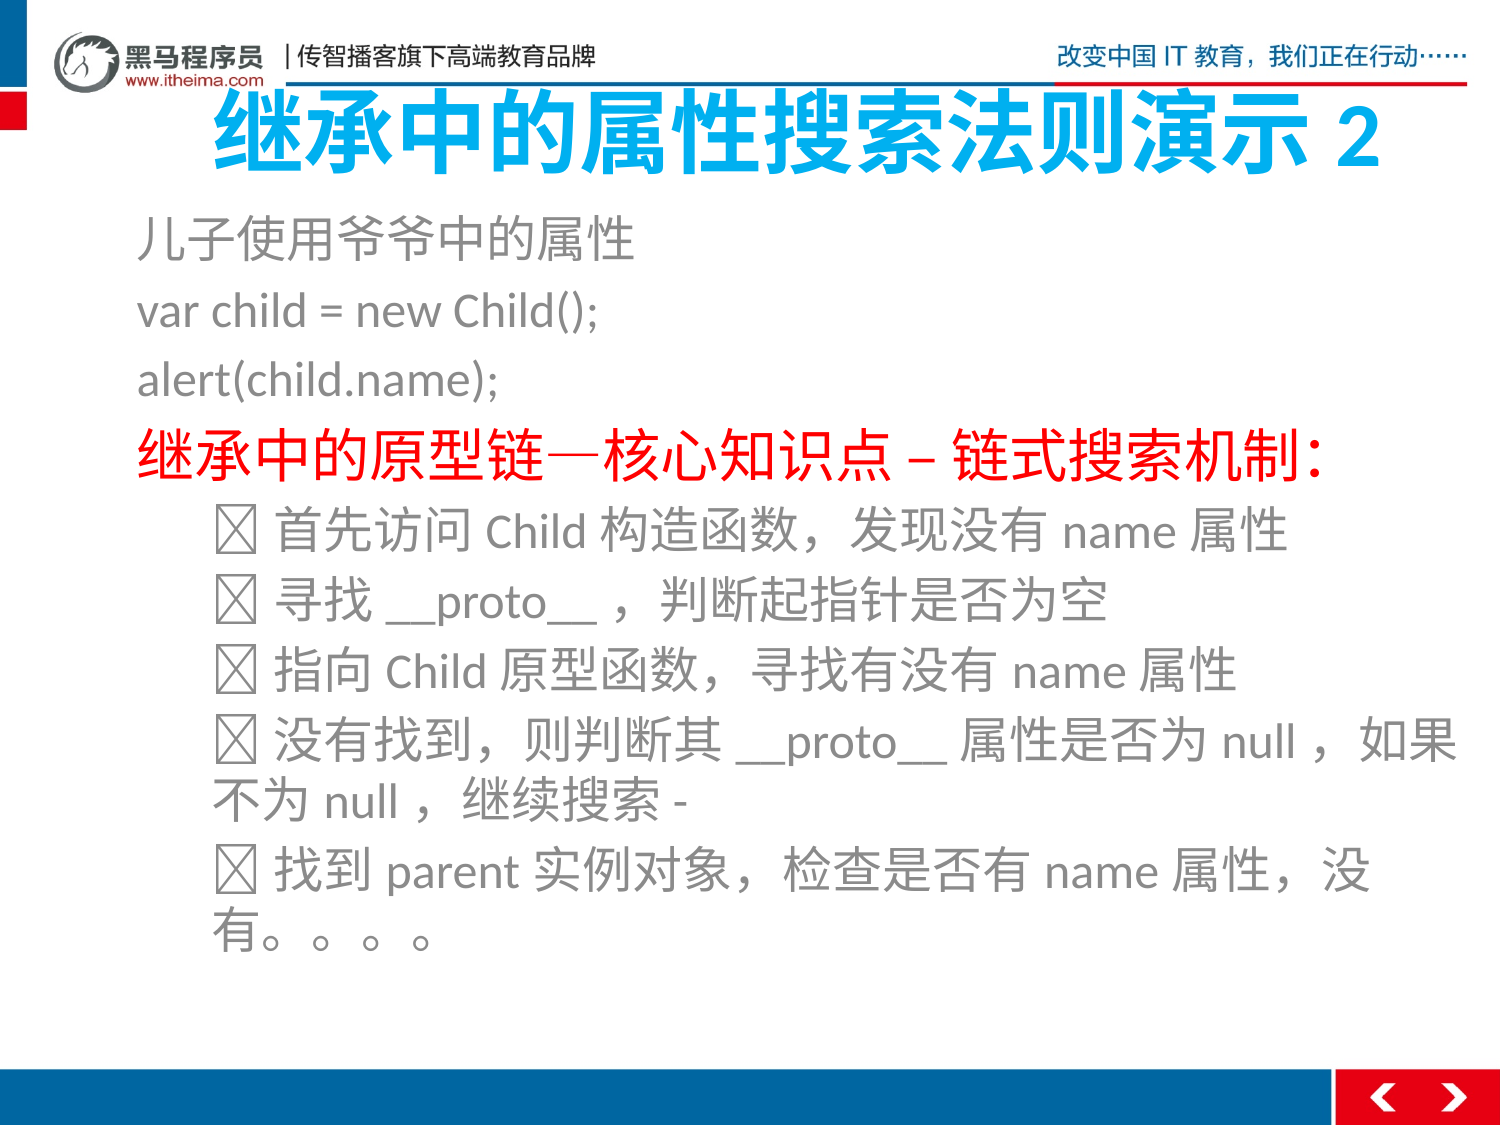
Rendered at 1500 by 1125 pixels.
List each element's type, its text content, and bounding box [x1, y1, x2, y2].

picture [0, 0, 1500, 1125]
subtitle 儿子使用爷爷中的属性 var child = new Child(); alert(child.name); 继承中的原型链—核心知识点 – 链式搜索机制： 首先访问Child构造函数，发现没有name属性 寻找__proto__，判断起指针是否为空 指向Child原型函数，寻找有没有name属性 没有找到，则判断其__proto__属性是否为null，如果不为null，继续搜索- 找到parent实例对象，检查是否有name属性，没有。。。。 [121, 199, 1500, 1006]
title 继承中的属性搜索法则演示2 [135, 64, 1459, 195]
